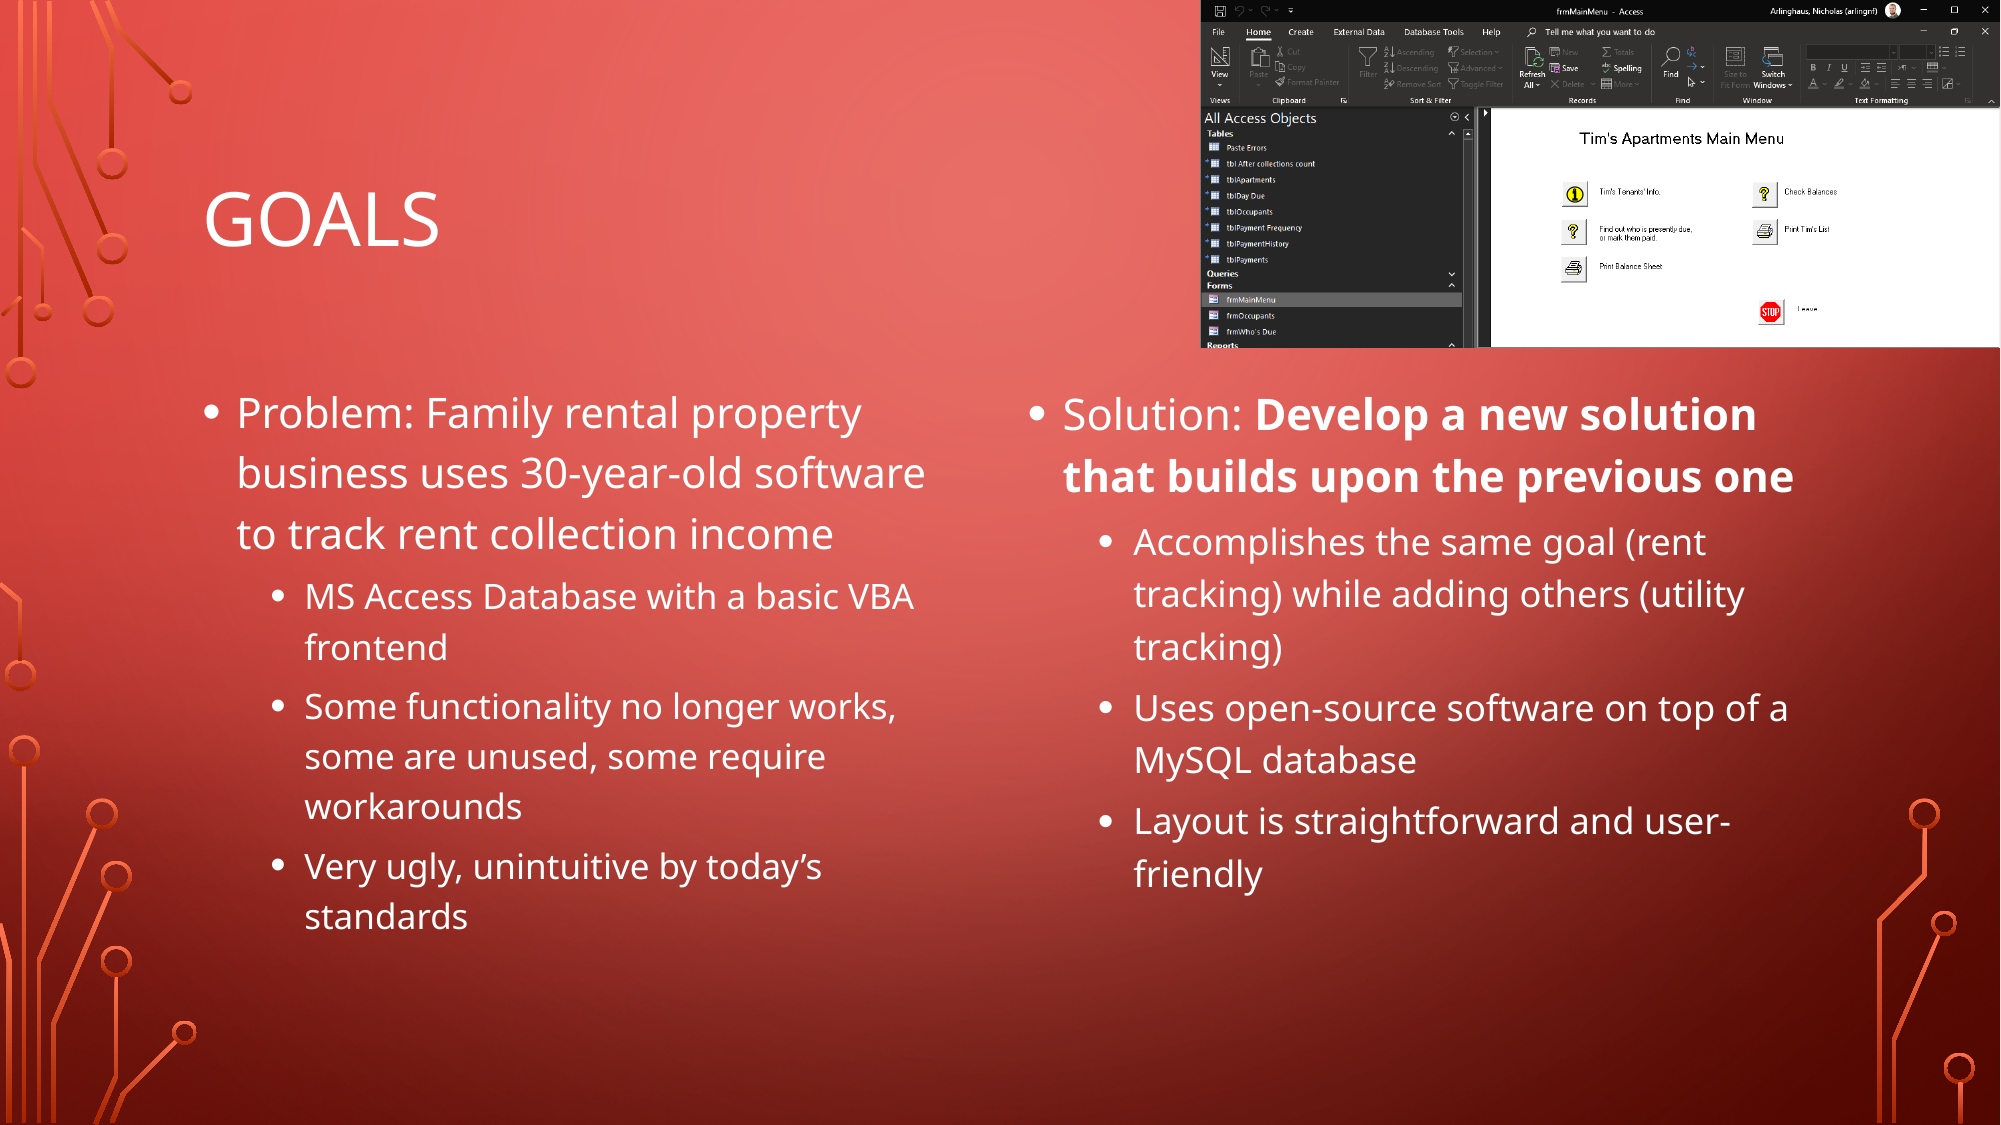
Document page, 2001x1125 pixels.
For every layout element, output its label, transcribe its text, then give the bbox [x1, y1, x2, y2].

title Goals [187, 101, 1199, 344]
picture [1199, 0, 2000, 348]
list Problem: Family rental property business uses 30-year-old software to track rent collection income MS Access Database with a basic VBA frontend Some functionality no longer works, some are unused, some require workarounds Very ugly, unintuitive by today’s standards [187, 369, 988, 950]
list Solution: Develop a new solution that builds upon the previous one Accomplishes the same goal (rent tracking) while adding others (utility tracking) Uses open-source software on top of a MySQL database Layout is straightforward and user-friendly [1012, 369, 1813, 950]
